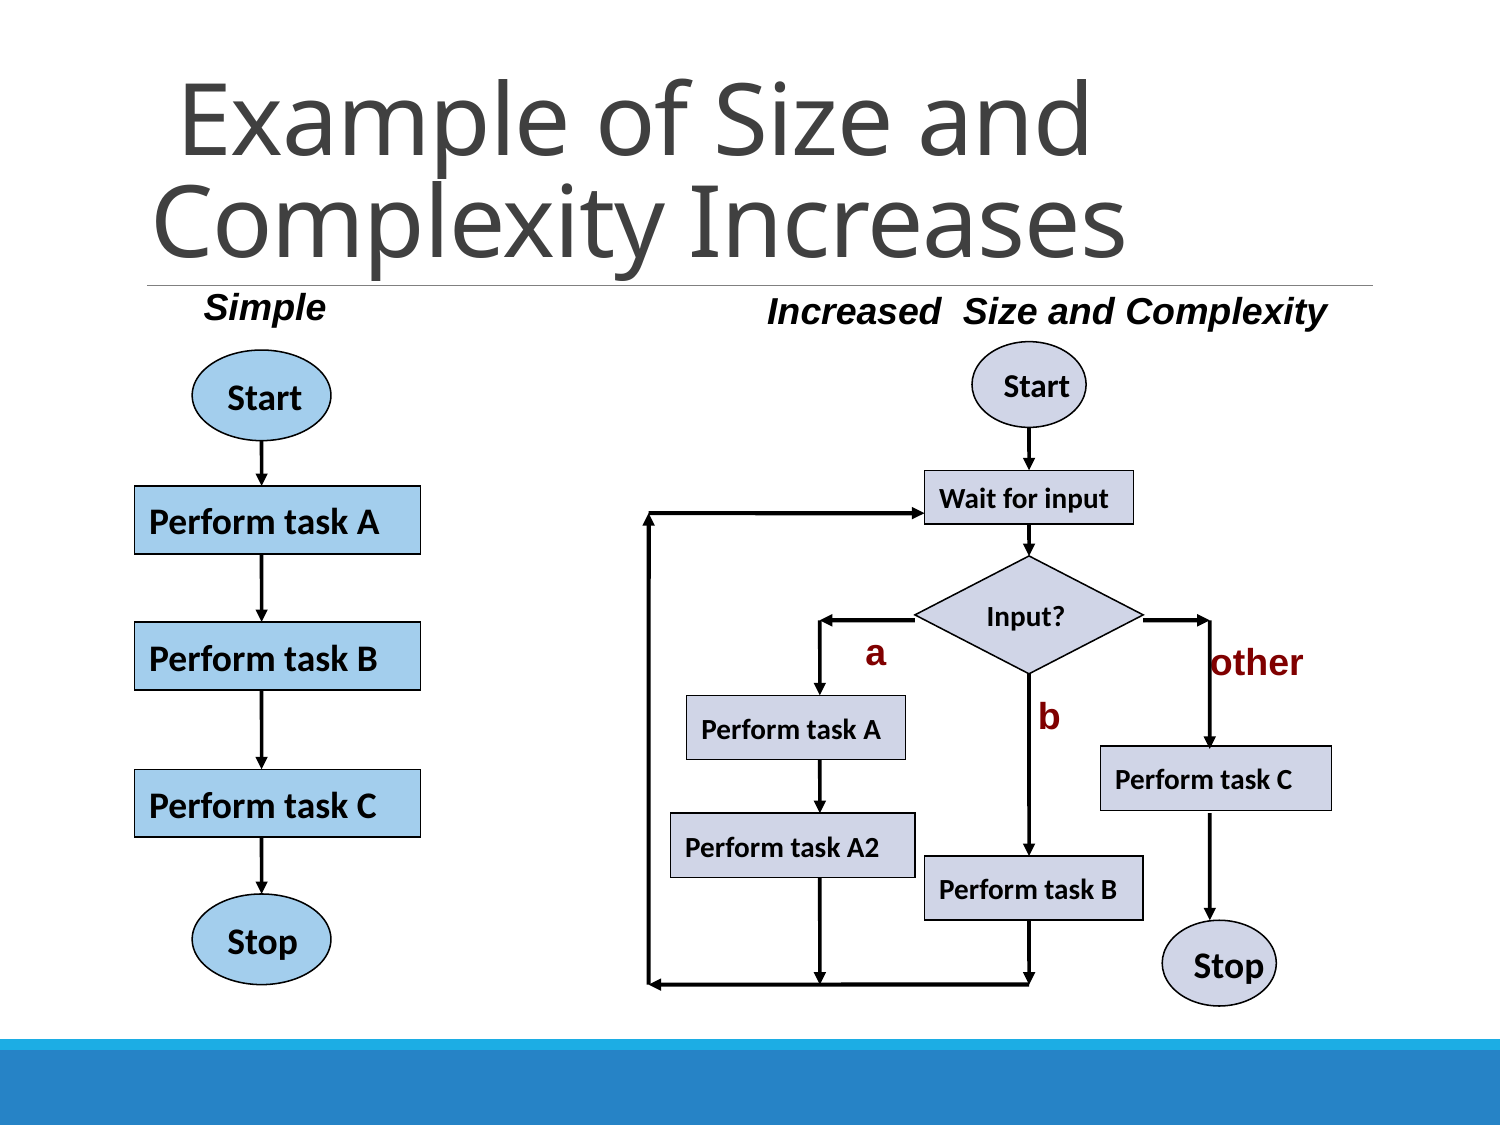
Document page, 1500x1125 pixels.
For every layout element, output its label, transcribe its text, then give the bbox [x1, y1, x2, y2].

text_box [648, 341, 1332, 1007]
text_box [133, 349, 421, 986]
text_box Increased Size and Complexity [752, 279, 1343, 340]
text_box Simple [188, 275, 342, 335]
title Example of Size and Complexity Increases [135, 47, 1373, 285]
